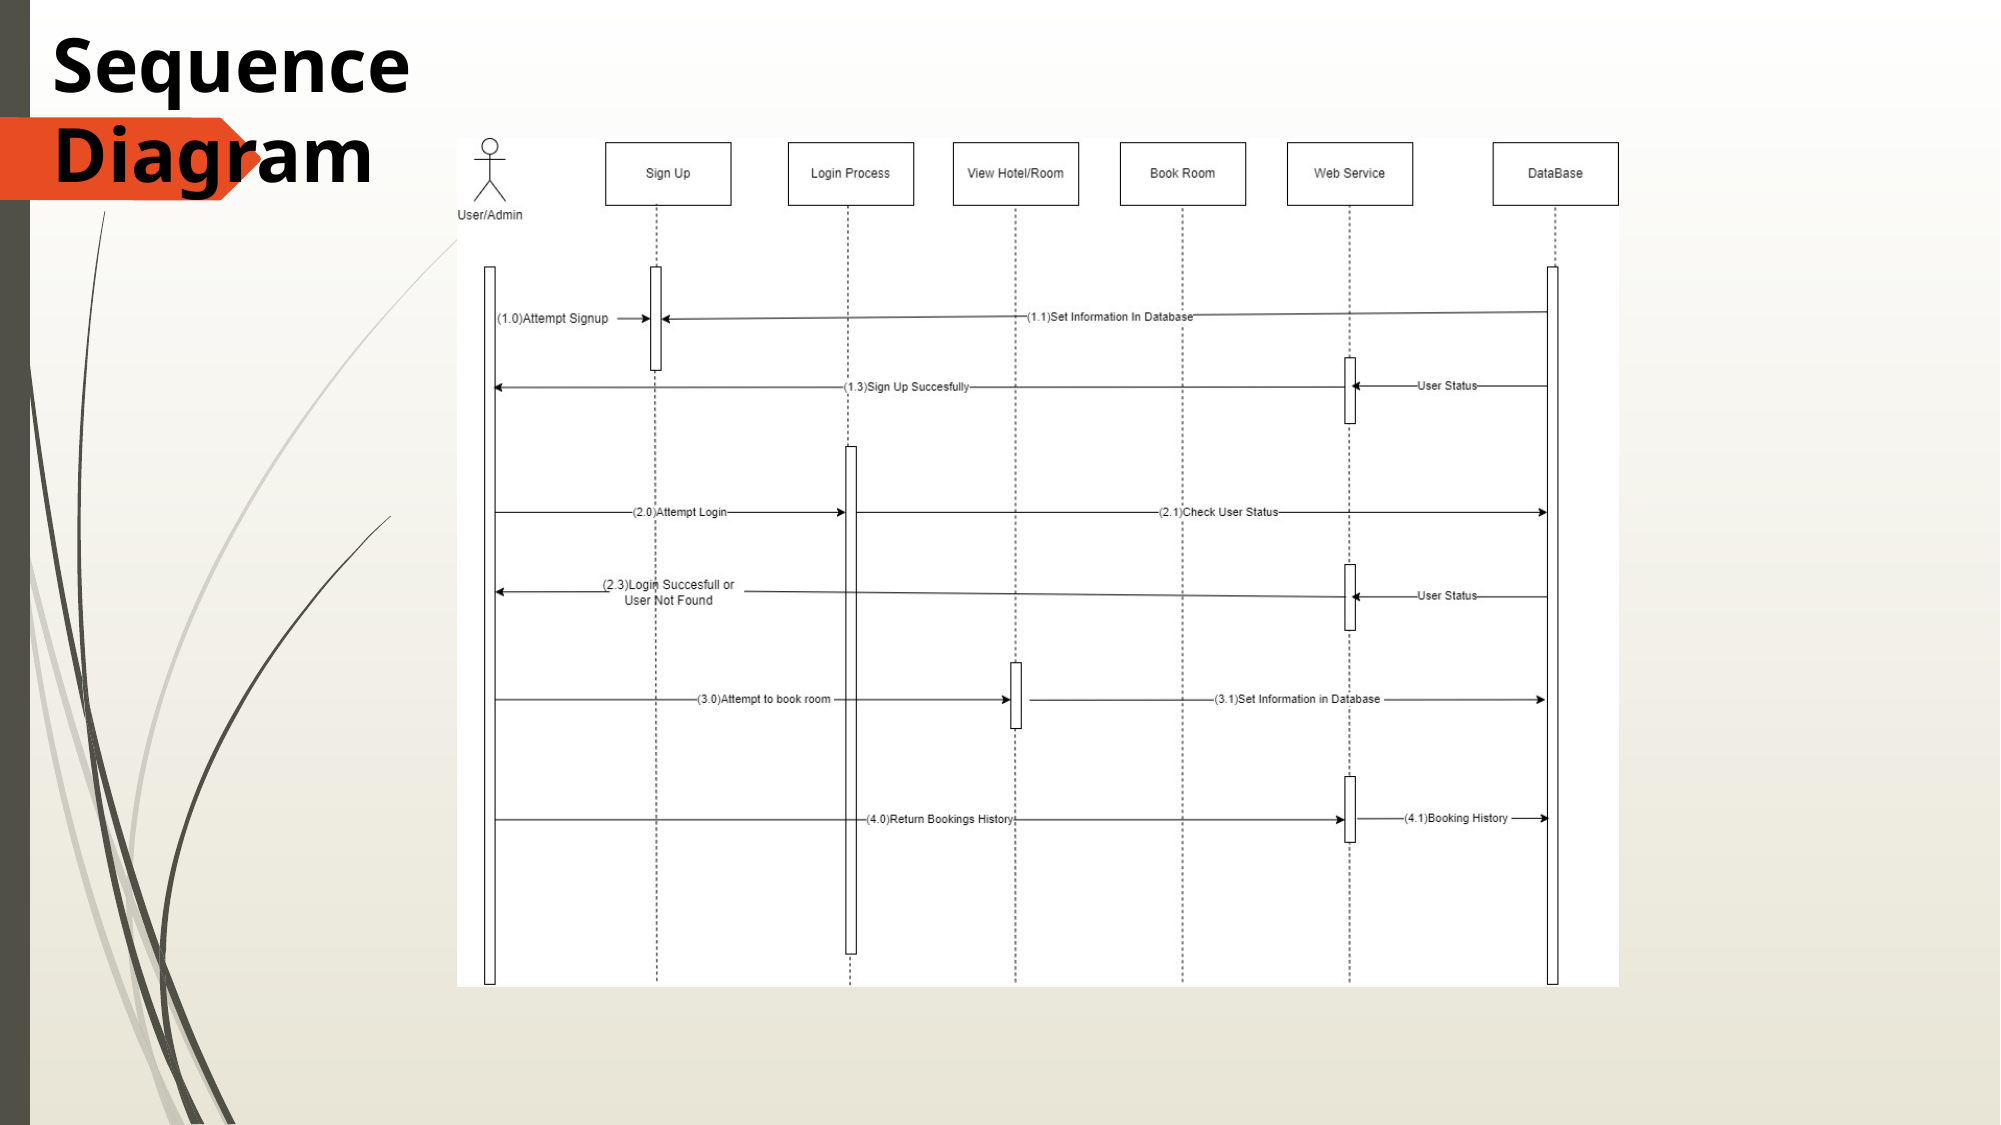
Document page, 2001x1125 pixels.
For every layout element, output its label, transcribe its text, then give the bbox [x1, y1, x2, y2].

title Sequence Diagram [37, 9, 1500, 220]
picture [457, 137, 1620, 987]
